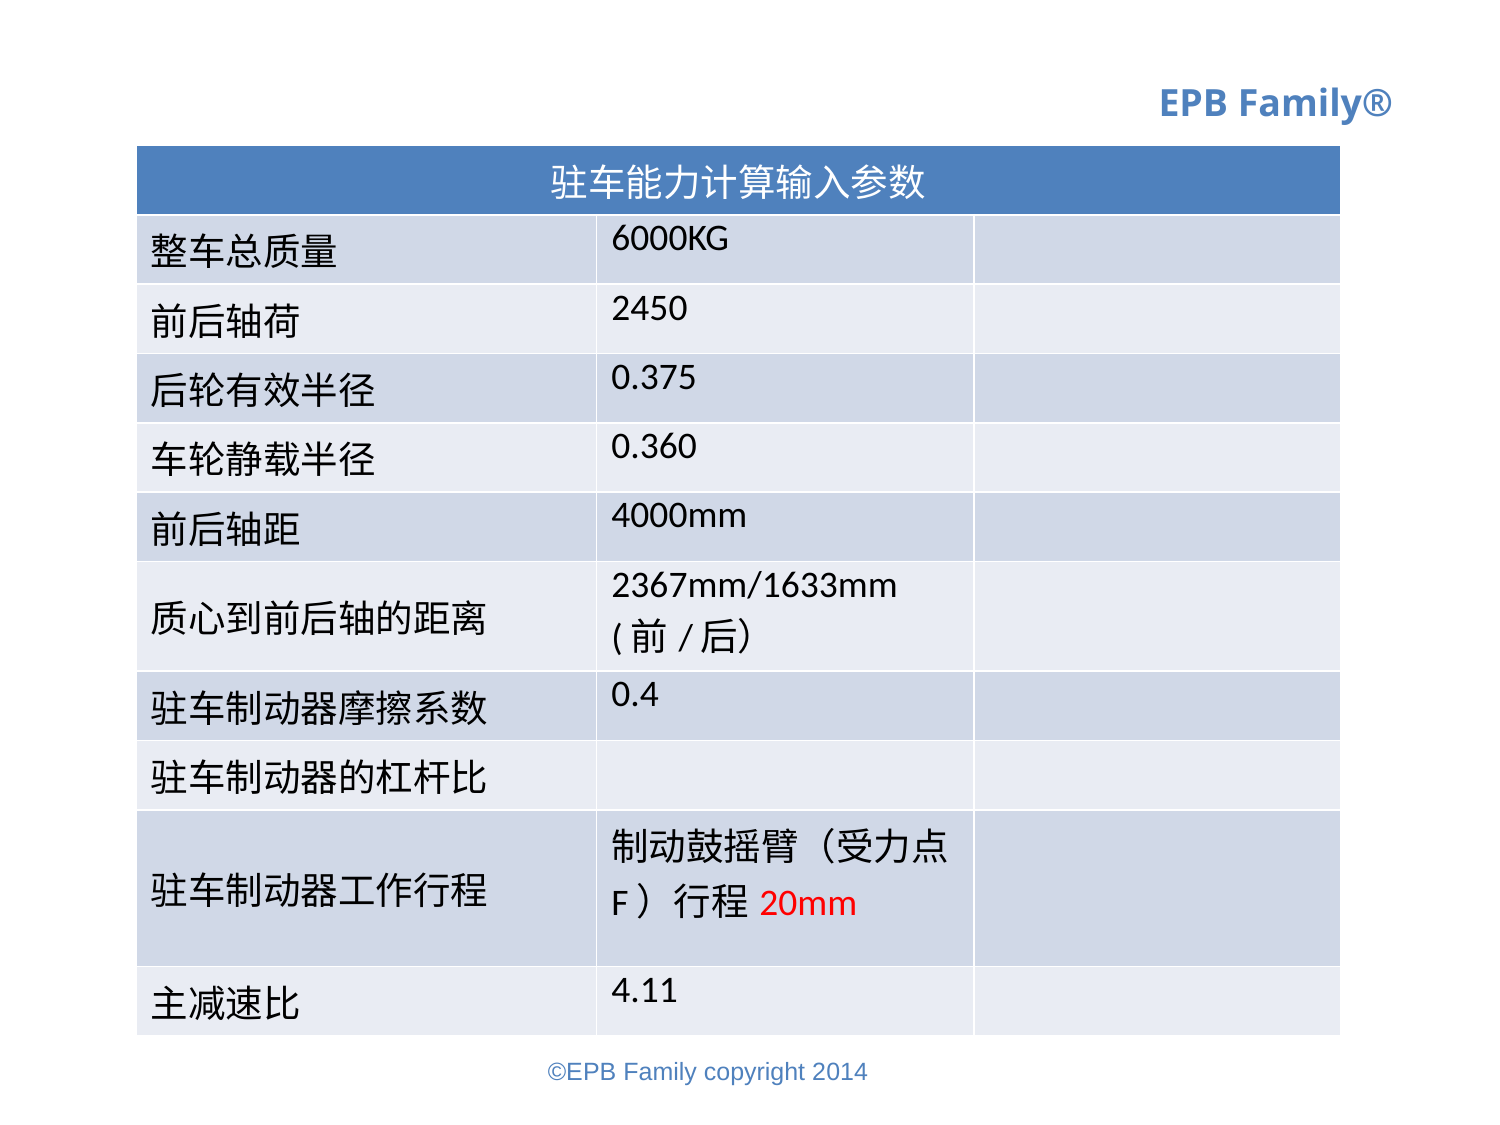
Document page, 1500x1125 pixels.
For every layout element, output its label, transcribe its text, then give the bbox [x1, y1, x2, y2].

table_cell 前后轴距 [137, 493, 596, 561]
table_cell 0.360 [597, 424, 973, 491]
table_cell [975, 562, 1340, 670]
table_header 驻车能力计算输入参数 [137, 146, 1340, 214]
table_cell [975, 354, 1340, 422]
table_cell 驻车制动器工作行程 [137, 811, 596, 966]
table_cell 2367mm/1633mm (前/后） [597, 562, 973, 670]
table_cell 0.375 [597, 354, 973, 422]
table_cell 驻车制动器的杠杆比 [137, 741, 596, 809]
table_cell [975, 811, 1340, 966]
table_cell 4000mm [597, 493, 973, 561]
table_cell 2450 [597, 285, 973, 353]
table_cell 制动鼓摇臂（受力点F）行程20mm [597, 811, 973, 966]
table_cell 主减速比 [137, 967, 596, 1035]
table_cell 0.4 [597, 672, 973, 740]
table_cell 前后轴荷 [137, 285, 596, 353]
table_cell 质心到前后轴的距离 [137, 562, 596, 670]
table_cell [597, 741, 973, 809]
table_cell 整车总质量 [137, 216, 596, 283]
table_cell 驻车制动器摩擦系数 [137, 672, 596, 740]
table_cell 车轮静载半径 [137, 424, 596, 491]
table_cell [975, 967, 1340, 1035]
table_cell [975, 285, 1340, 353]
table_cell 后轮有效半径 [137, 354, 596, 422]
table_cell [975, 216, 1340, 283]
table_cell 4.11 [597, 967, 973, 1035]
table_cell 6000KG [597, 216, 973, 283]
table_cell [975, 424, 1340, 491]
table_cell [975, 493, 1340, 561]
table_cell [975, 741, 1340, 809]
table_cell [975, 672, 1340, 740]
